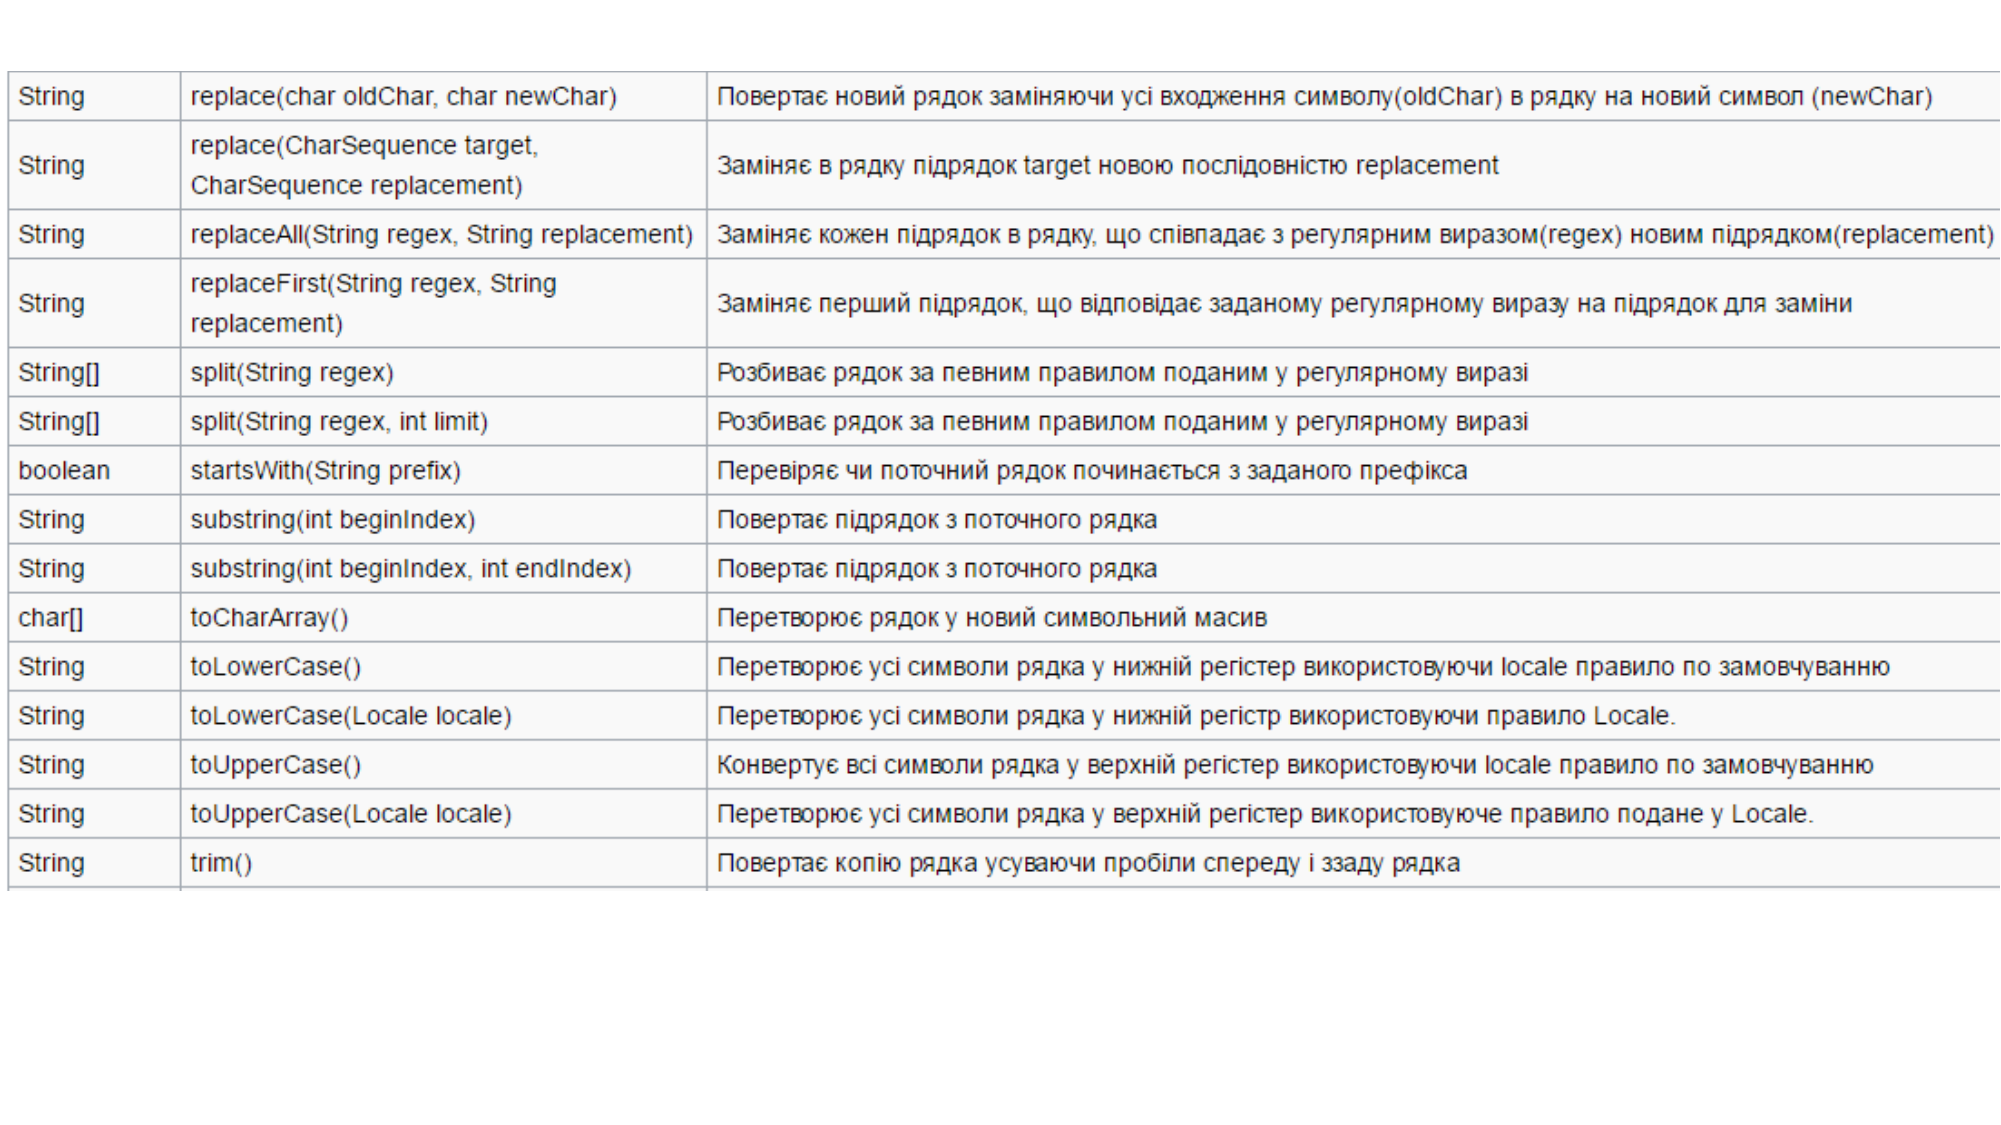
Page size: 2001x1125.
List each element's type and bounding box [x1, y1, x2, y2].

picture [0, 71, 2000, 891]
